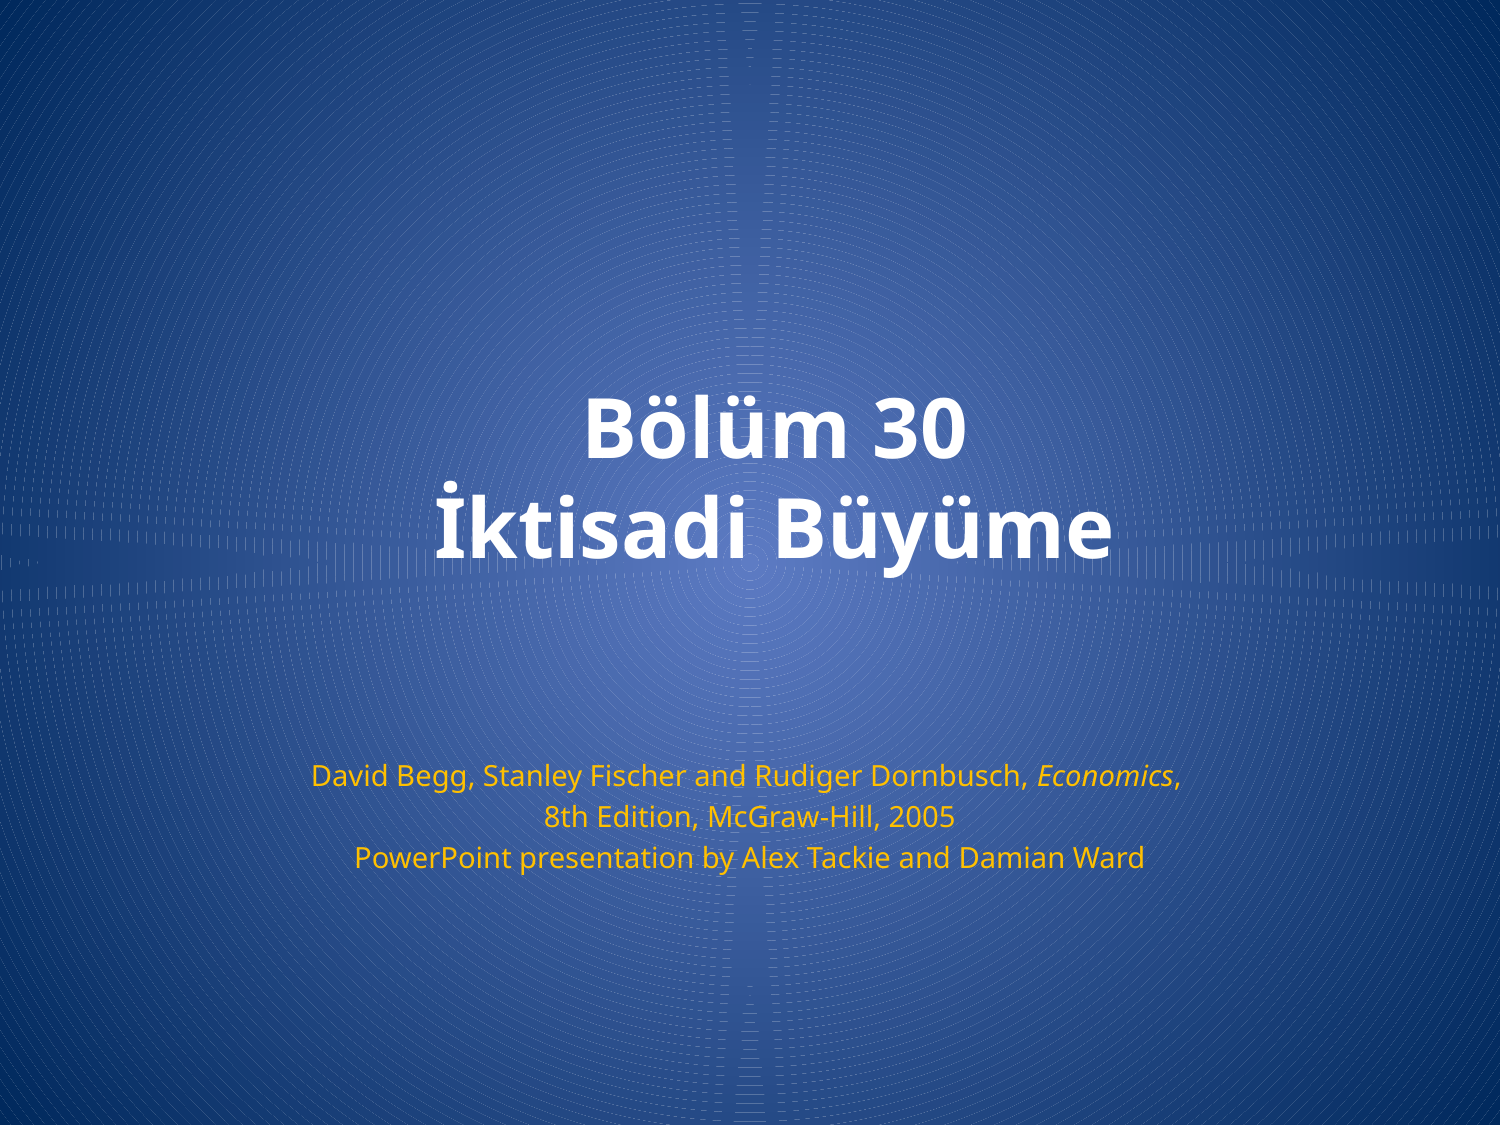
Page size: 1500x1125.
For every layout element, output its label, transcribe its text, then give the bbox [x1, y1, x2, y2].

title Bölüm 30 İktisadi Büyüme [137, 349, 1413, 601]
subtitle David Begg, Stanley Fischer and Rudiger Dornbusch, Economics, 8th Edition, McGraw-Hill, 2005 PowerPoint presentation by Alex Tackie and Damian Ward [224, 749, 1276, 1038]
